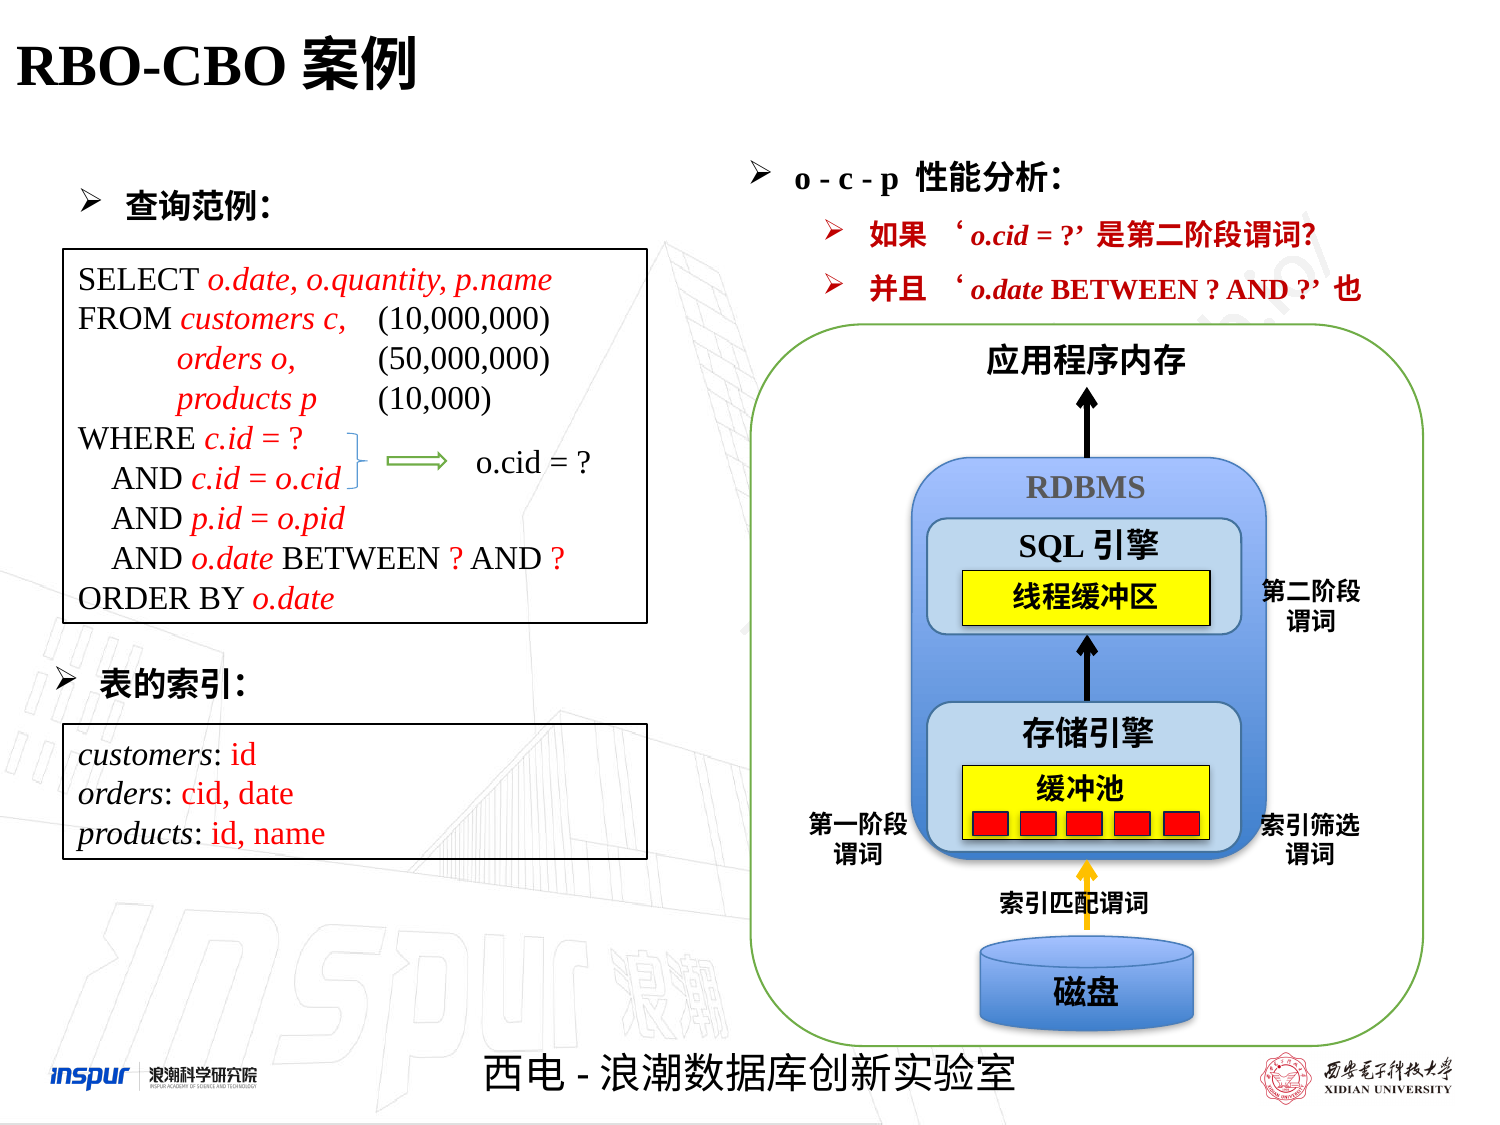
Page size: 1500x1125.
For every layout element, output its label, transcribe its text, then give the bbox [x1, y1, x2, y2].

text_box [804, 1031, 1370, 1048]
text_box [749, 347, 793, 1024]
text_box RBO-CBO案例 [1, 28, 1245, 126]
text_box SELECT o.date, o.quantity, p.name FROM customers c, (10,000,000) orders o, (50,000,000) products p (10,000) WHERE c.id = ? AND c.id = o.cid AND p.id = o.pid AND o.date BETWEEN ? AND ? ORDER BY o.date [63, 249, 648, 624]
text_box [821, 323, 1352, 331]
text_box customers: id orders: cid, date products: id, name [63, 724, 648, 859]
text_box [1377, 344, 1425, 1026]
text_box 查询范例： [63, 163, 640, 232]
text_box 表的索引： [38, 641, 716, 711]
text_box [793, 331, 1377, 1031]
text_box [346, 432, 368, 490]
text_box [386, 450, 448, 471]
picture [0, 0, 1500, 1125]
text_box o.cid = ? [461, 433, 631, 488]
text_box o - c - p 性能分析： 如果 ‘o.cid = ?’ 是第二阶段谓词？ 并且 ‘o.date BETWEEN ? AND ?’ 也是？ [732, 135, 1406, 367]
